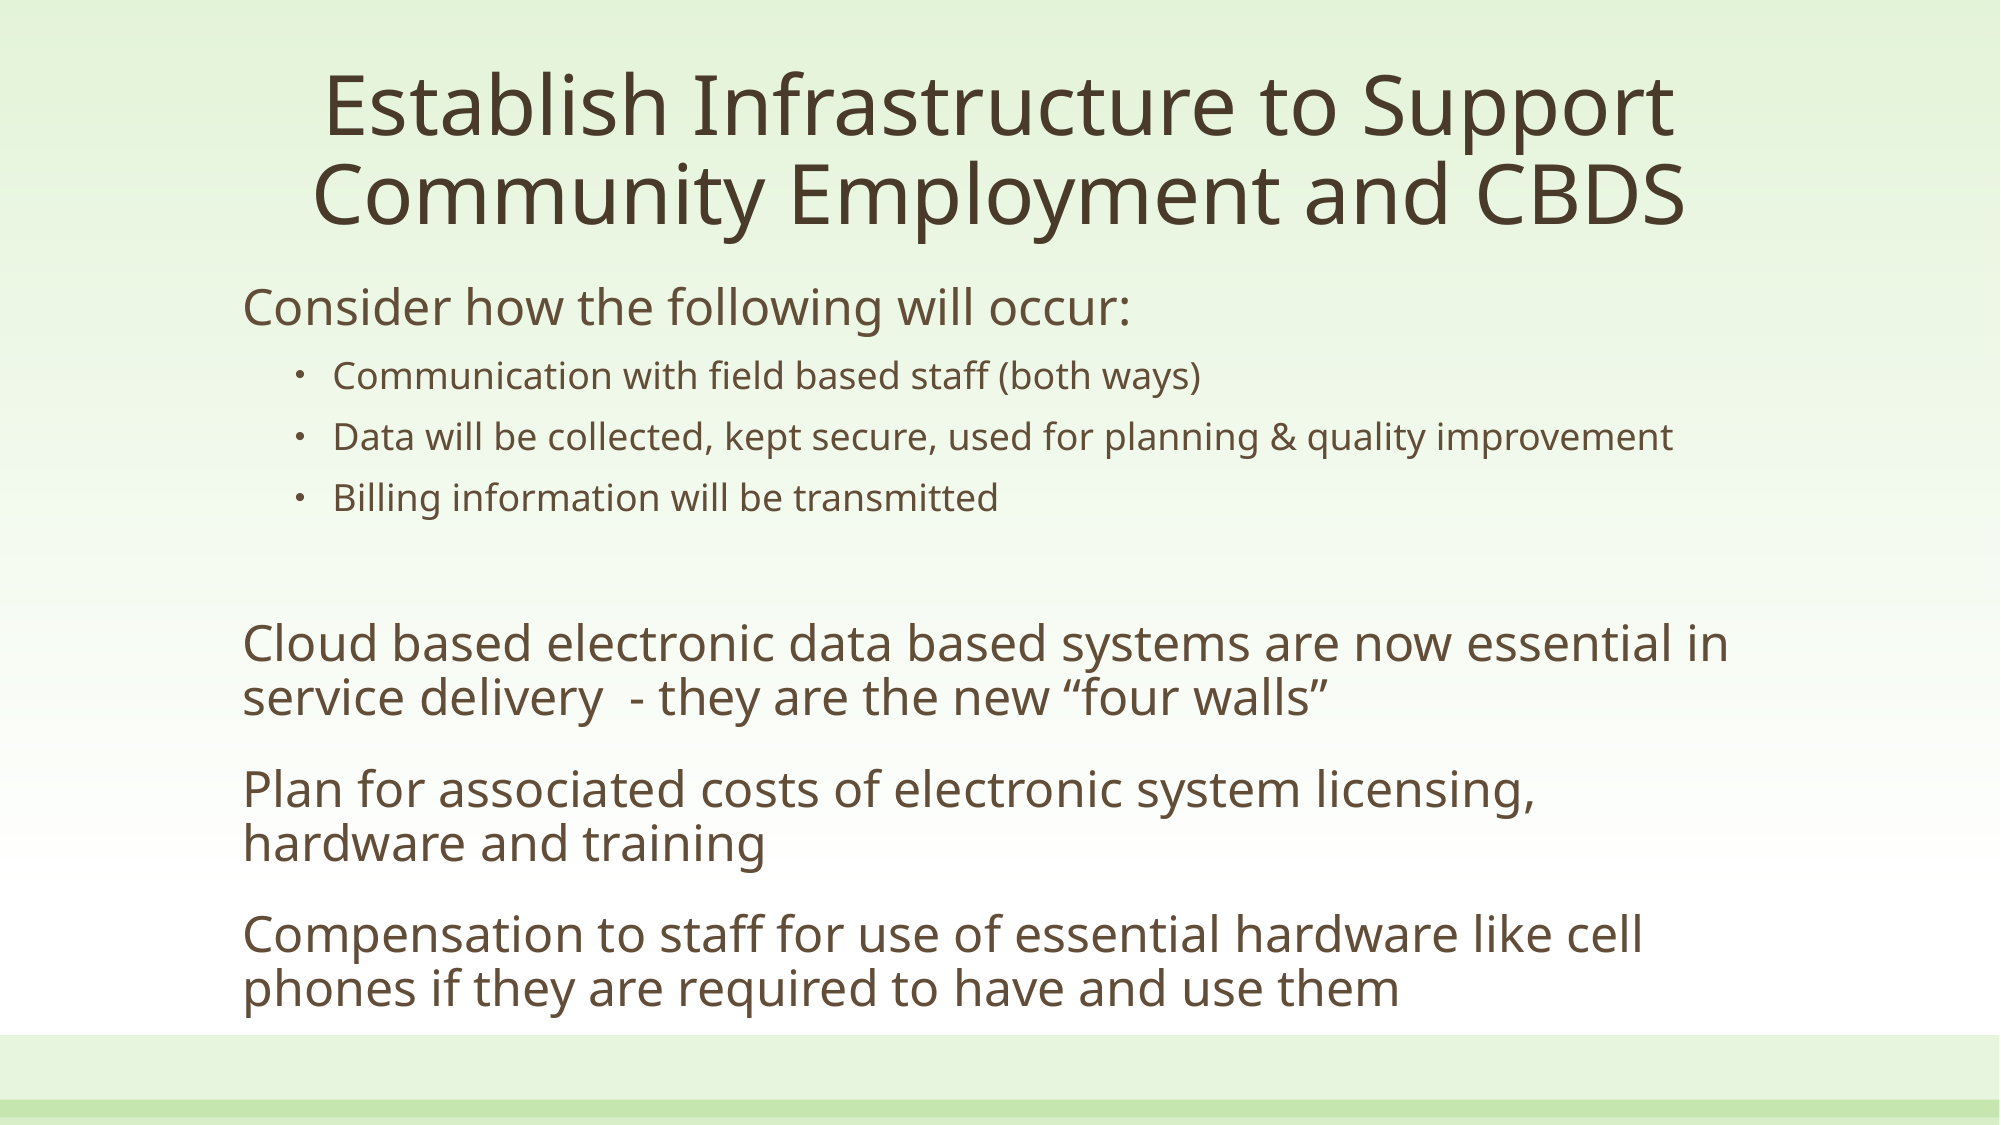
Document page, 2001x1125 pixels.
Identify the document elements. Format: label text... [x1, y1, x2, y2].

title Establish Infrastructure to Support Community Employment and CBDS [219, 71, 1780, 251]
list Consider how the following will occur: Communication with field based staff (both ways) Data will be collected, kept secure, used for planning & quality improvement Billing information will be transmitted Cloud based electronic data based systems are now essential in service delivery - they are the new “four walls” Plan for associated costs of electronic system licensing, hardware and training Compensation to staff for use of essential hardware like cell phones if they are required to have and use them [219, 274, 1780, 1055]
